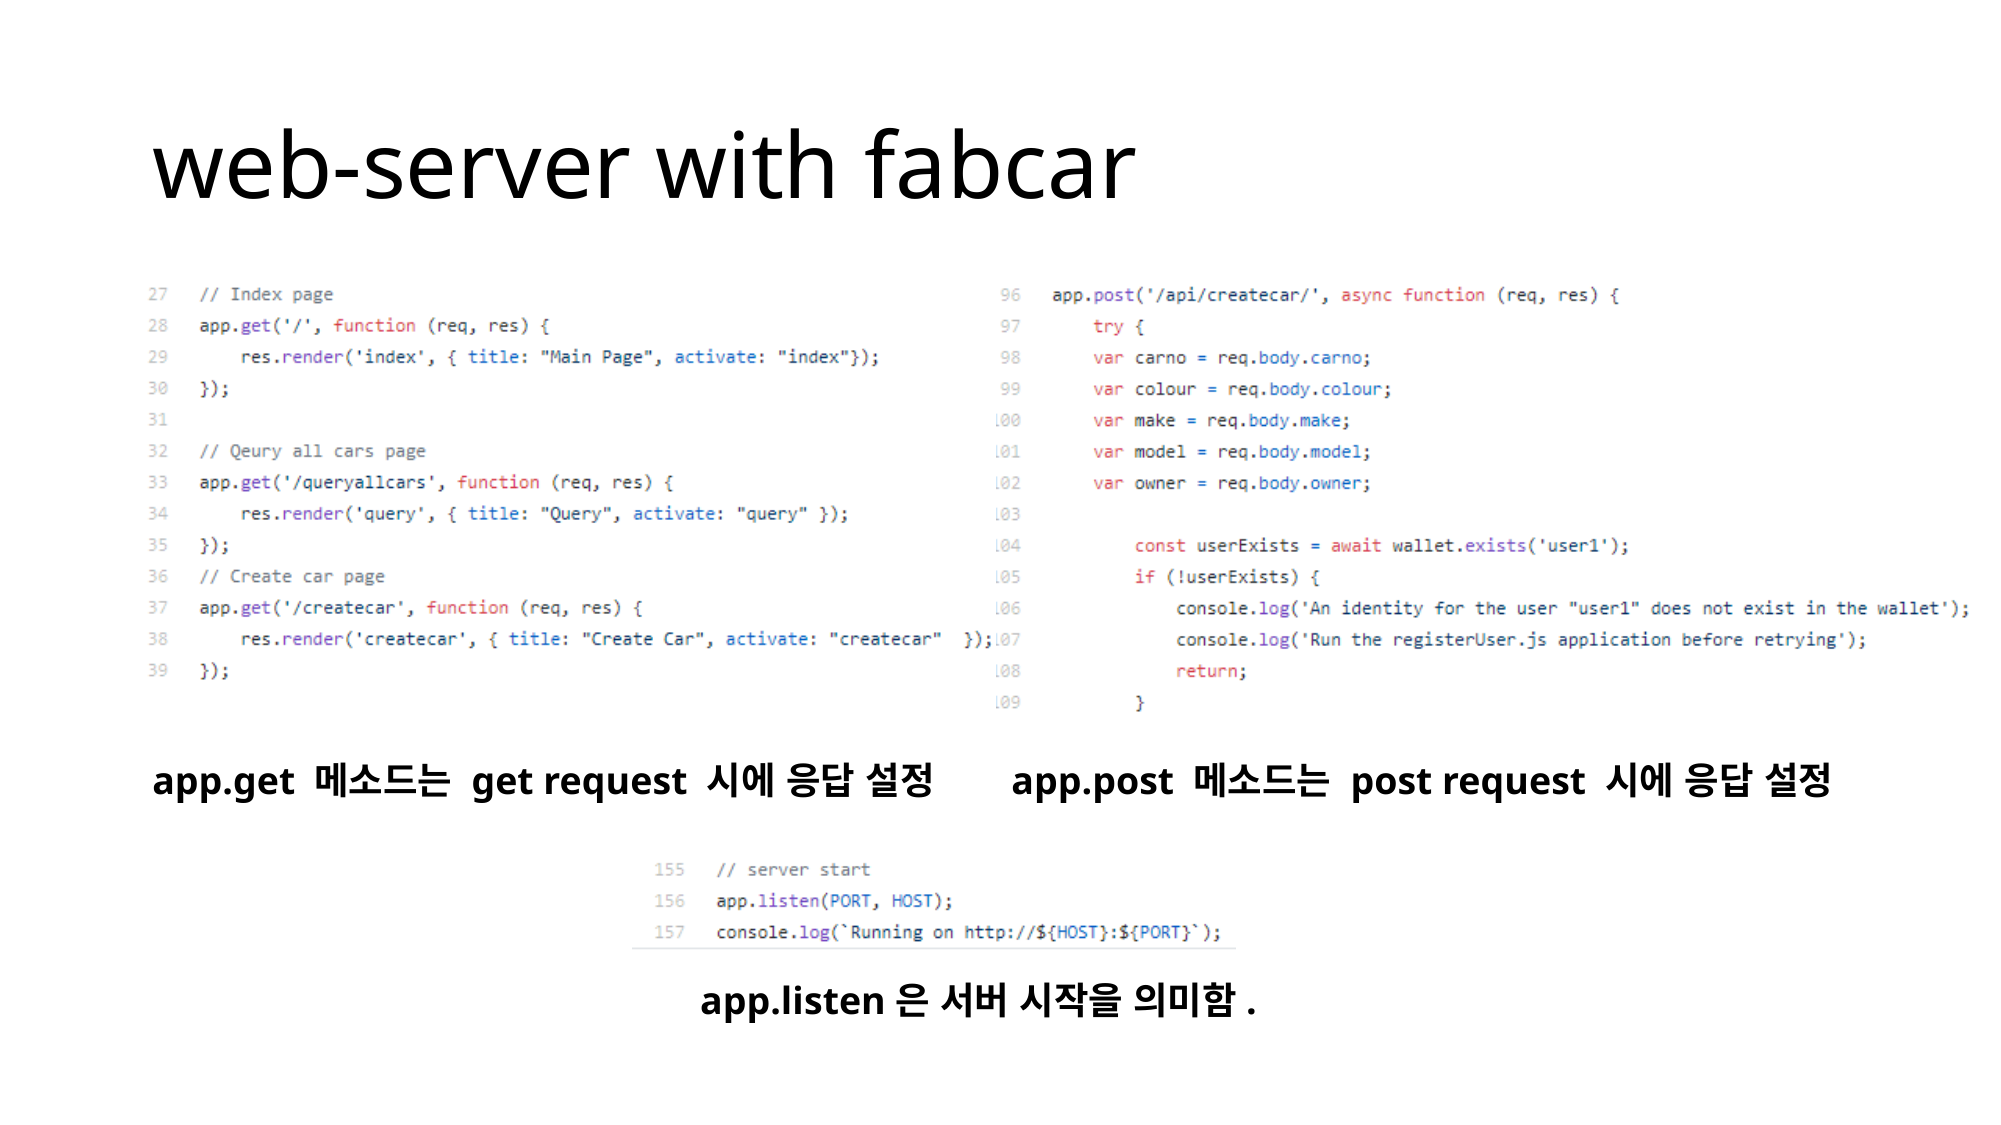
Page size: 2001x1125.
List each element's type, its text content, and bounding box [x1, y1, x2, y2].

title web-server with fabcar [137, 59, 1863, 277]
picture [632, 854, 1236, 951]
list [137, 277, 996, 686]
picture [996, 273, 1986, 718]
text_box app.get 메소드는 get request 시에 응답 설정 [137, 749, 996, 855]
text_box app.listen은 서버 시작을 의미함. [685, 969, 1552, 1030]
text_box app.post 메소드는 post request 시에 응답 설정 [996, 749, 1863, 855]
